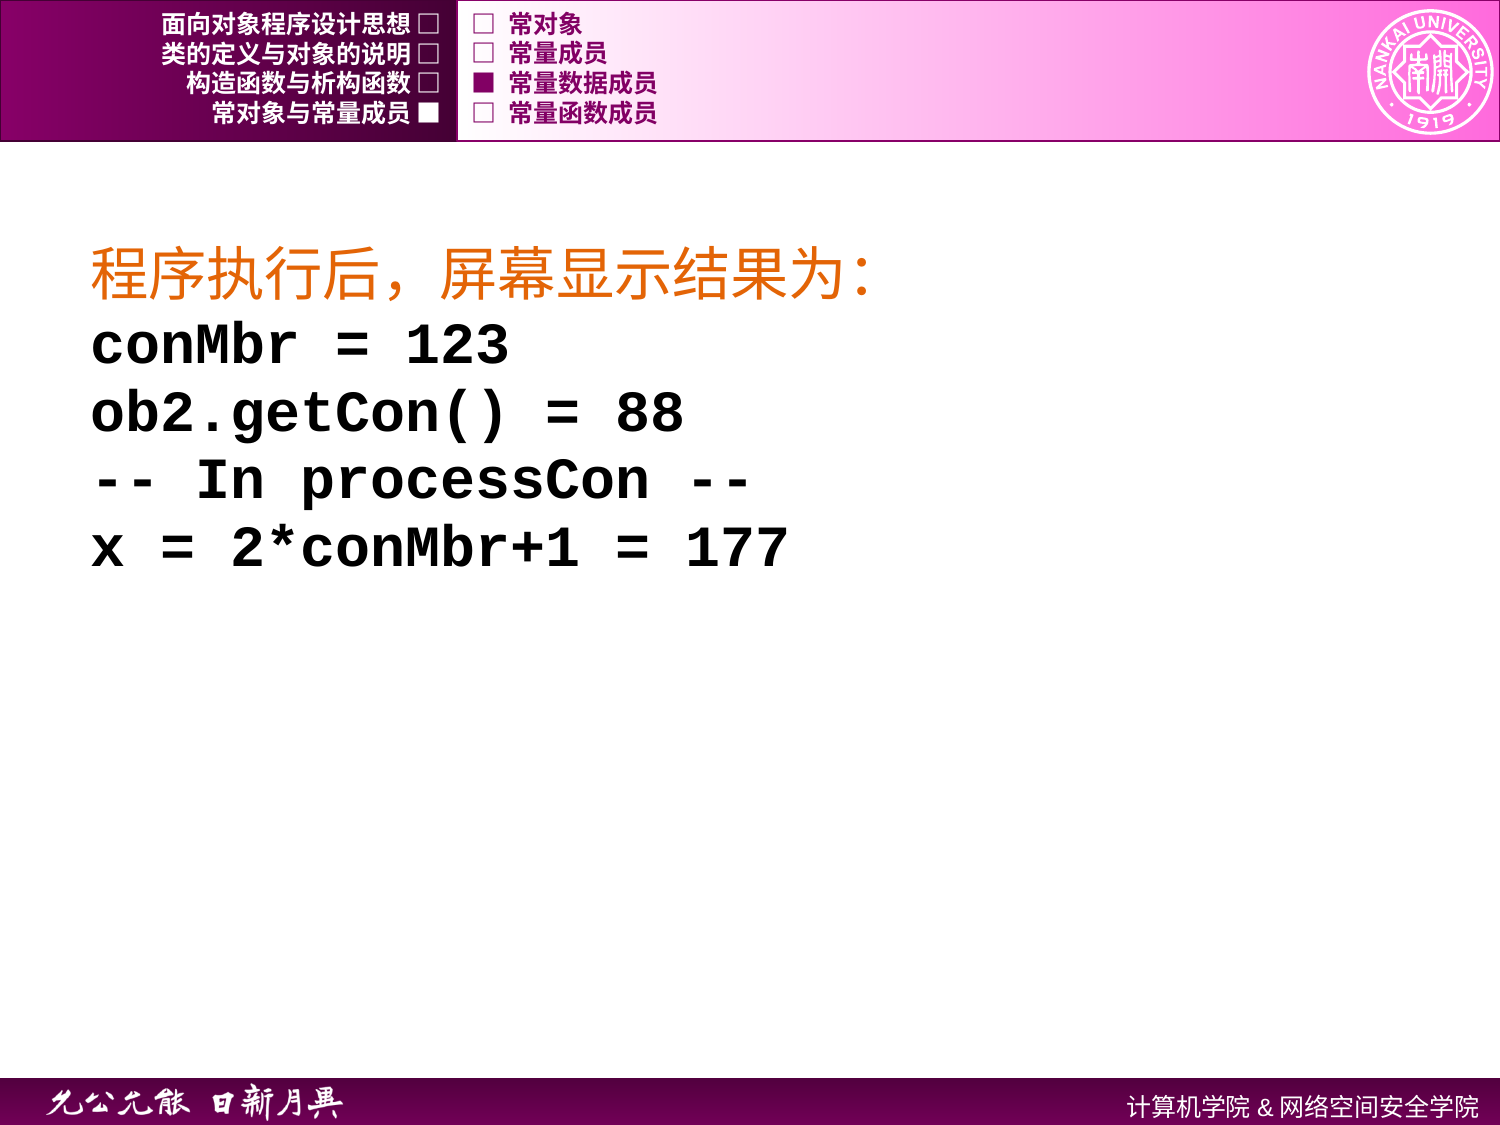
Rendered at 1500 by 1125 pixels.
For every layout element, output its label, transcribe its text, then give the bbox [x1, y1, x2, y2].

text_box ■ 常量数据成员 [455, 66, 1361, 95]
text_box 构造函数与析构函数 □ [0, 66, 455, 95]
text_box 常对象与常量成员 ■ [0, 95, 455, 129]
text_box 类的定义与对象的说明 □ [0, 36, 455, 66]
picture [35, 1081, 356, 1122]
text_box □ 常对象 [455, 7, 1361, 36]
text_box □ 常量函数成员 [455, 95, 1361, 129]
text_box 面向对象程序设计思想 □ [0, 7, 455, 36]
text_box □ 常量成员 [455, 36, 1361, 66]
list 程序执行后，屏幕显示结果为： conMbr = 123 ob2.getCon() = 88 -- In processCon -- x = 2*conMbr+1 = 177 [74, 243, 1426, 1055]
